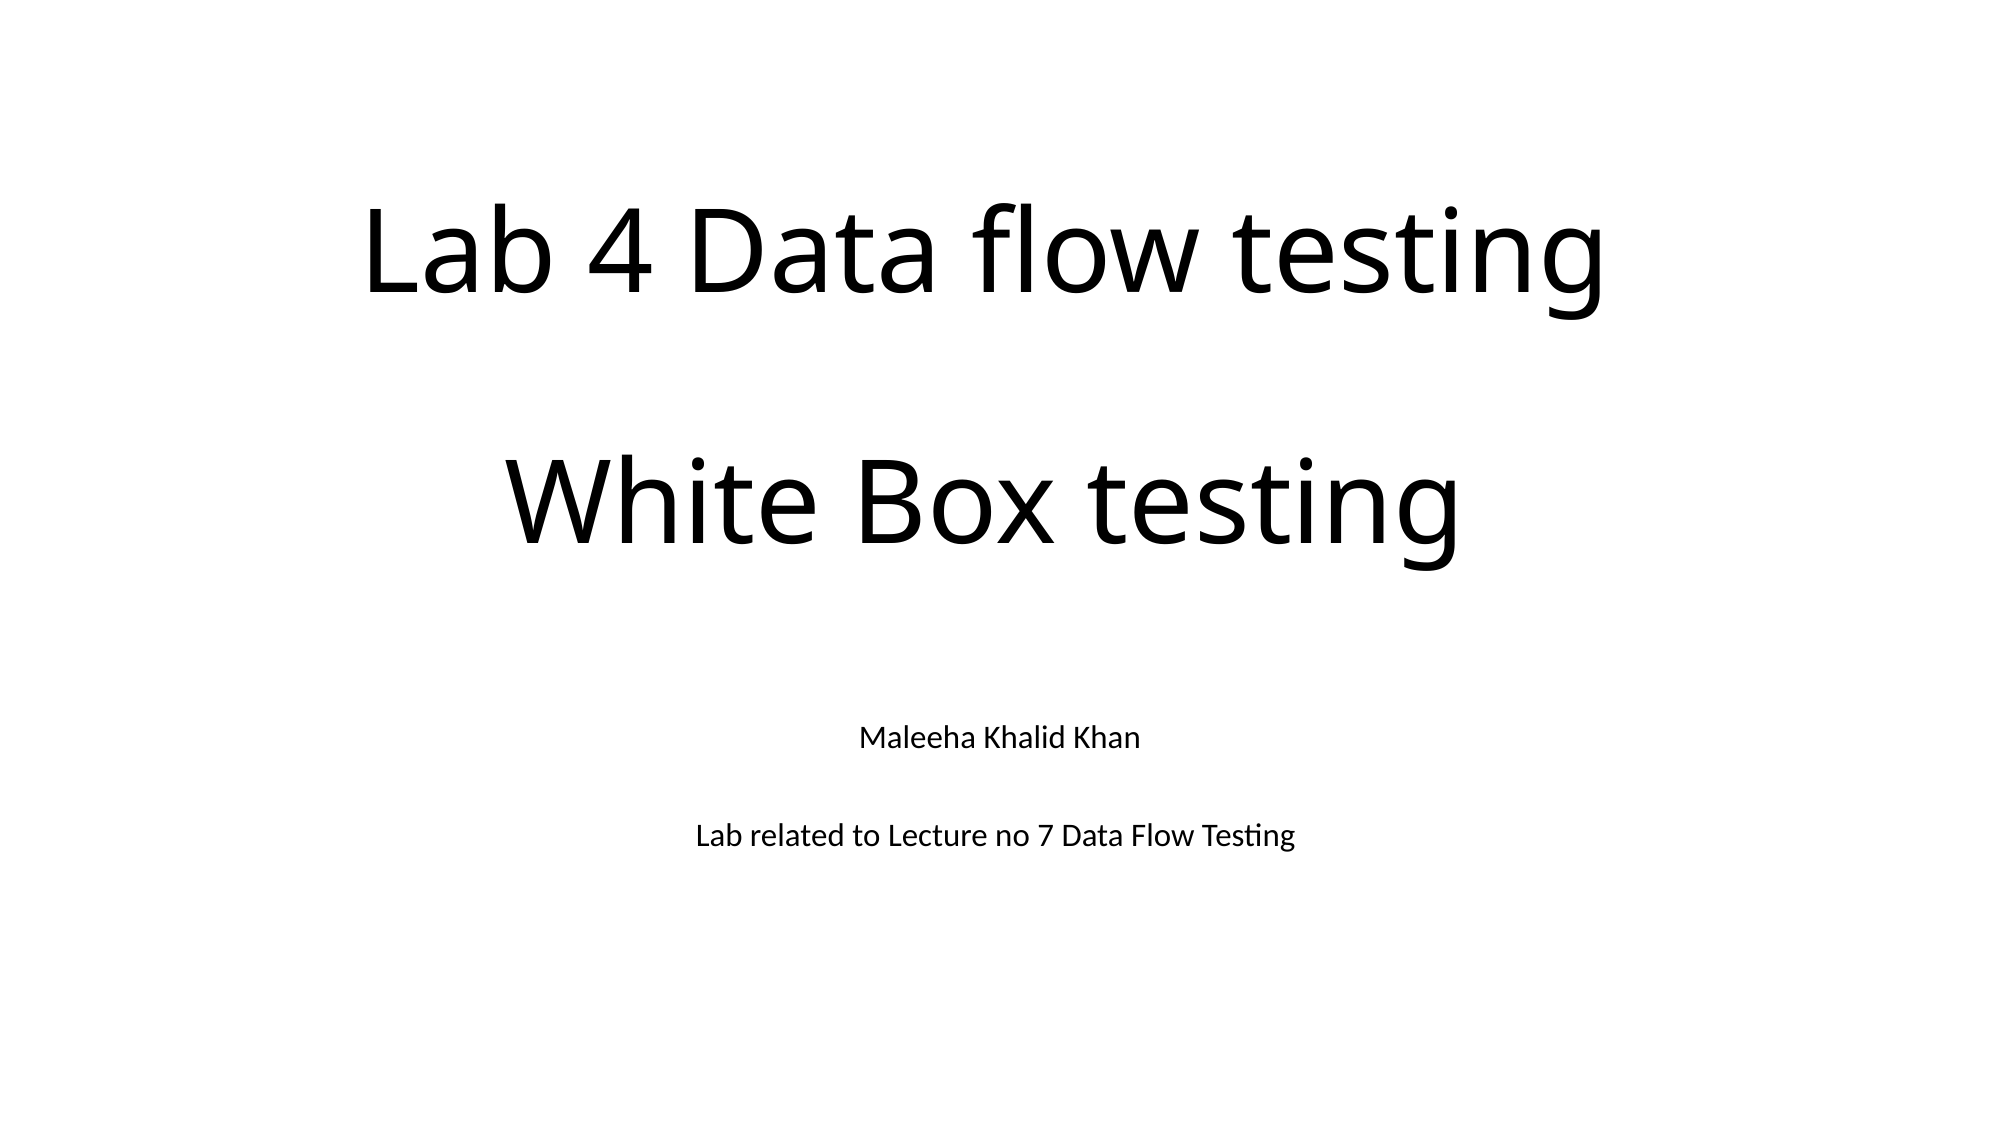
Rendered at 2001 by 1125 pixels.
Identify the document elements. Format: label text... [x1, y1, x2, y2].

subtitle Maleeha Khalid Khan Lab related to Lecture no 7 Data Flow Testing [249, 712, 1750, 863]
title Lab 4 Data flow testing White Box testing [249, 184, 1750, 576]
